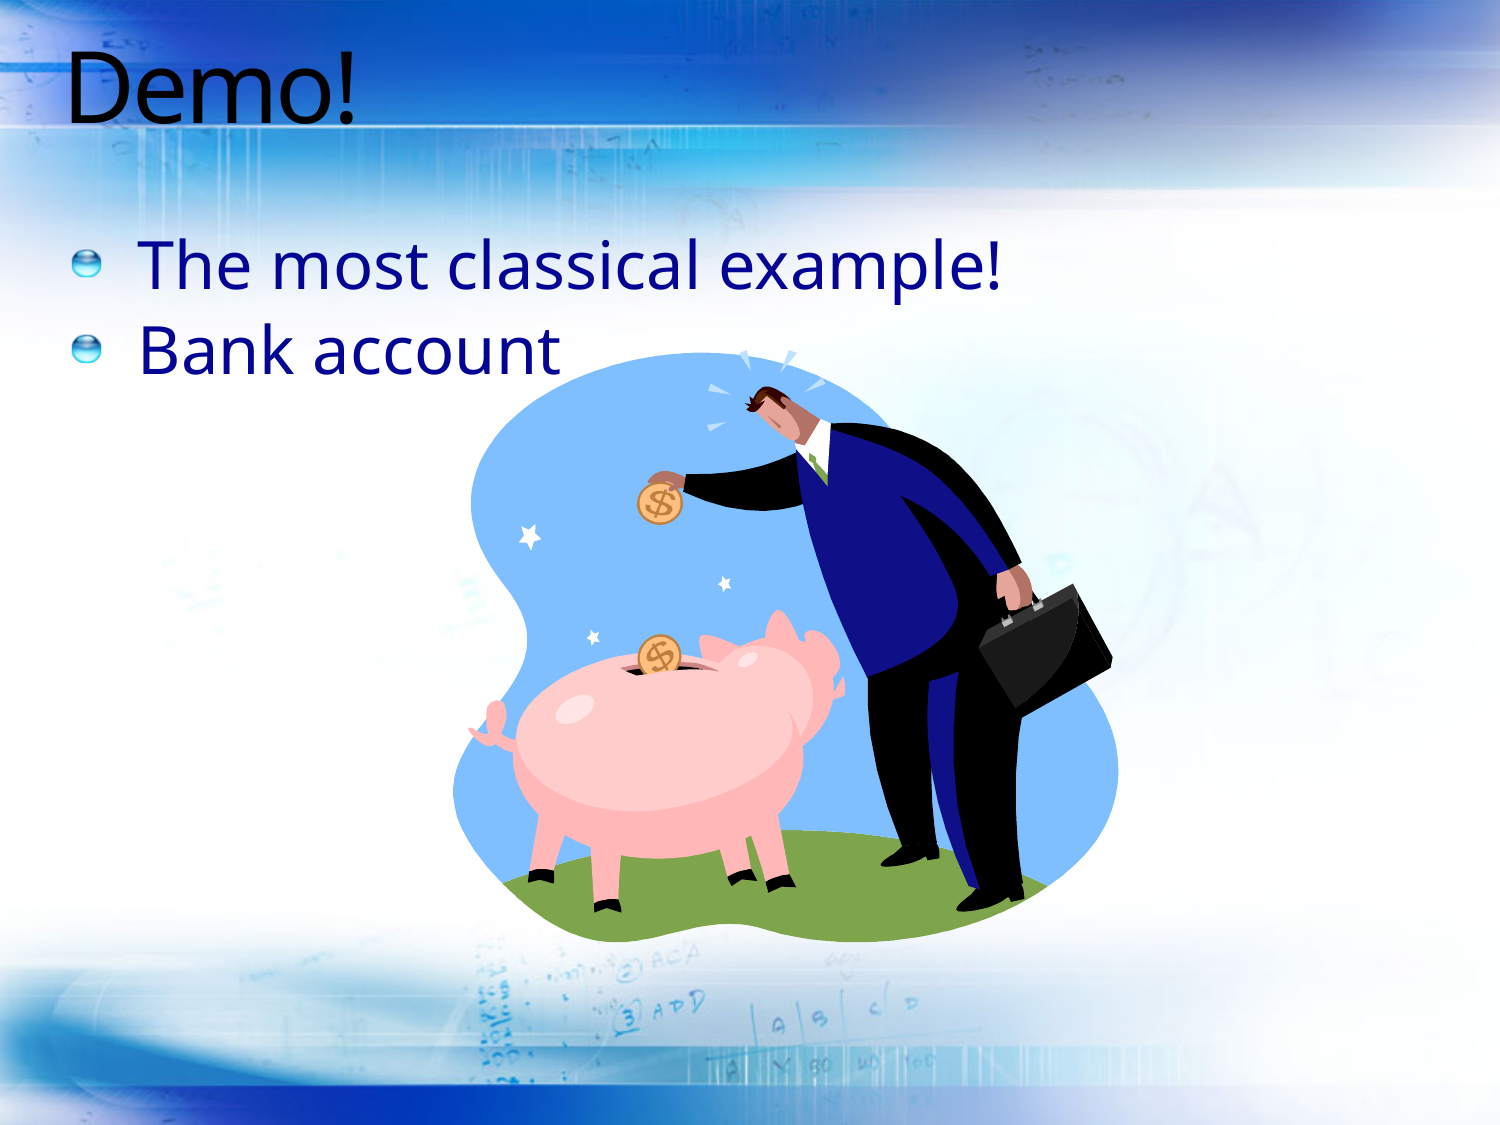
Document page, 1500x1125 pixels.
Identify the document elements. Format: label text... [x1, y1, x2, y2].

picture [0, 0, 1500, 1125]
title Demo! [62, 37, 1438, 147]
list The most classical example! Bank account [62, 231, 1438, 482]
